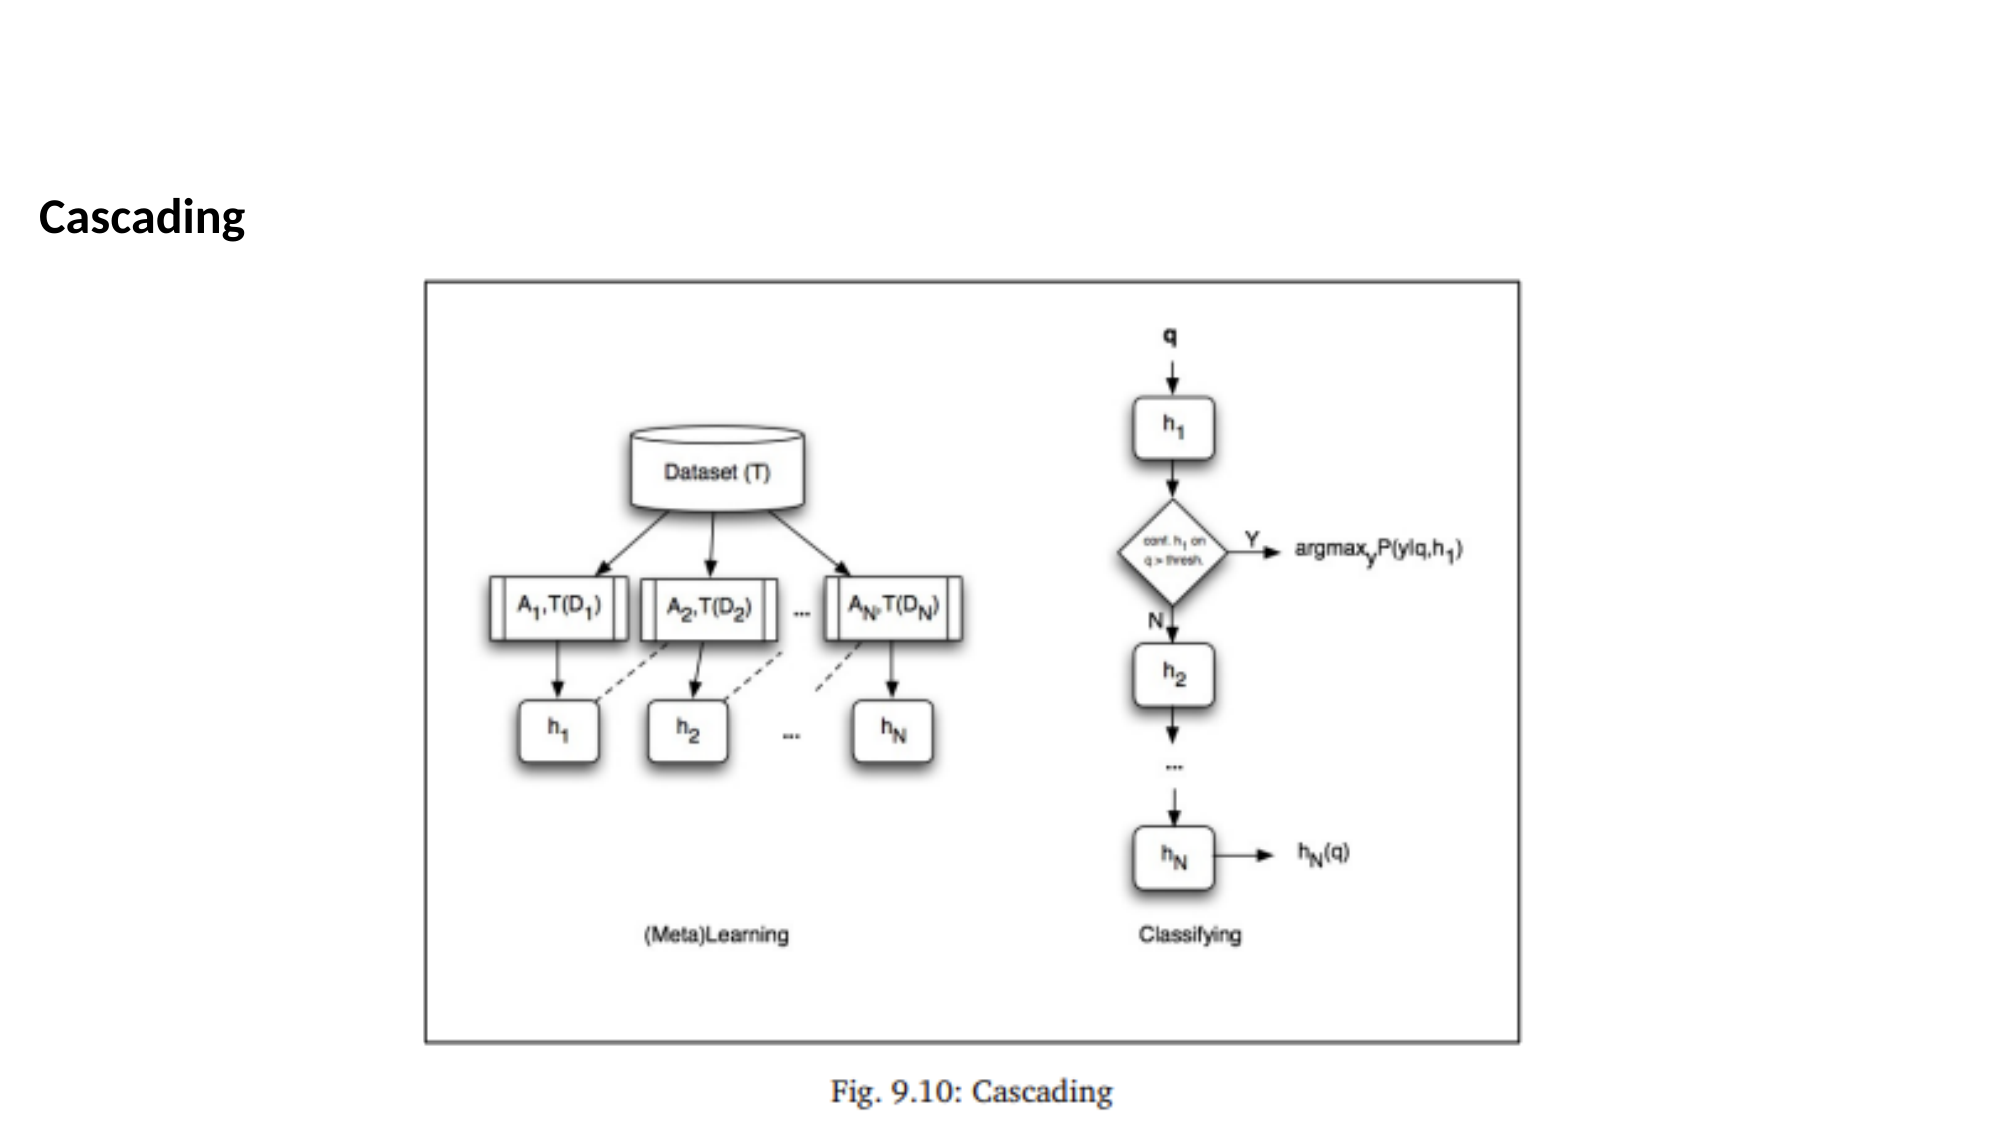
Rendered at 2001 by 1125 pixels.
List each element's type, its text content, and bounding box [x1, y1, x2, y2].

picture [423, 277, 1528, 1125]
text_box Cascading [24, 176, 927, 252]
